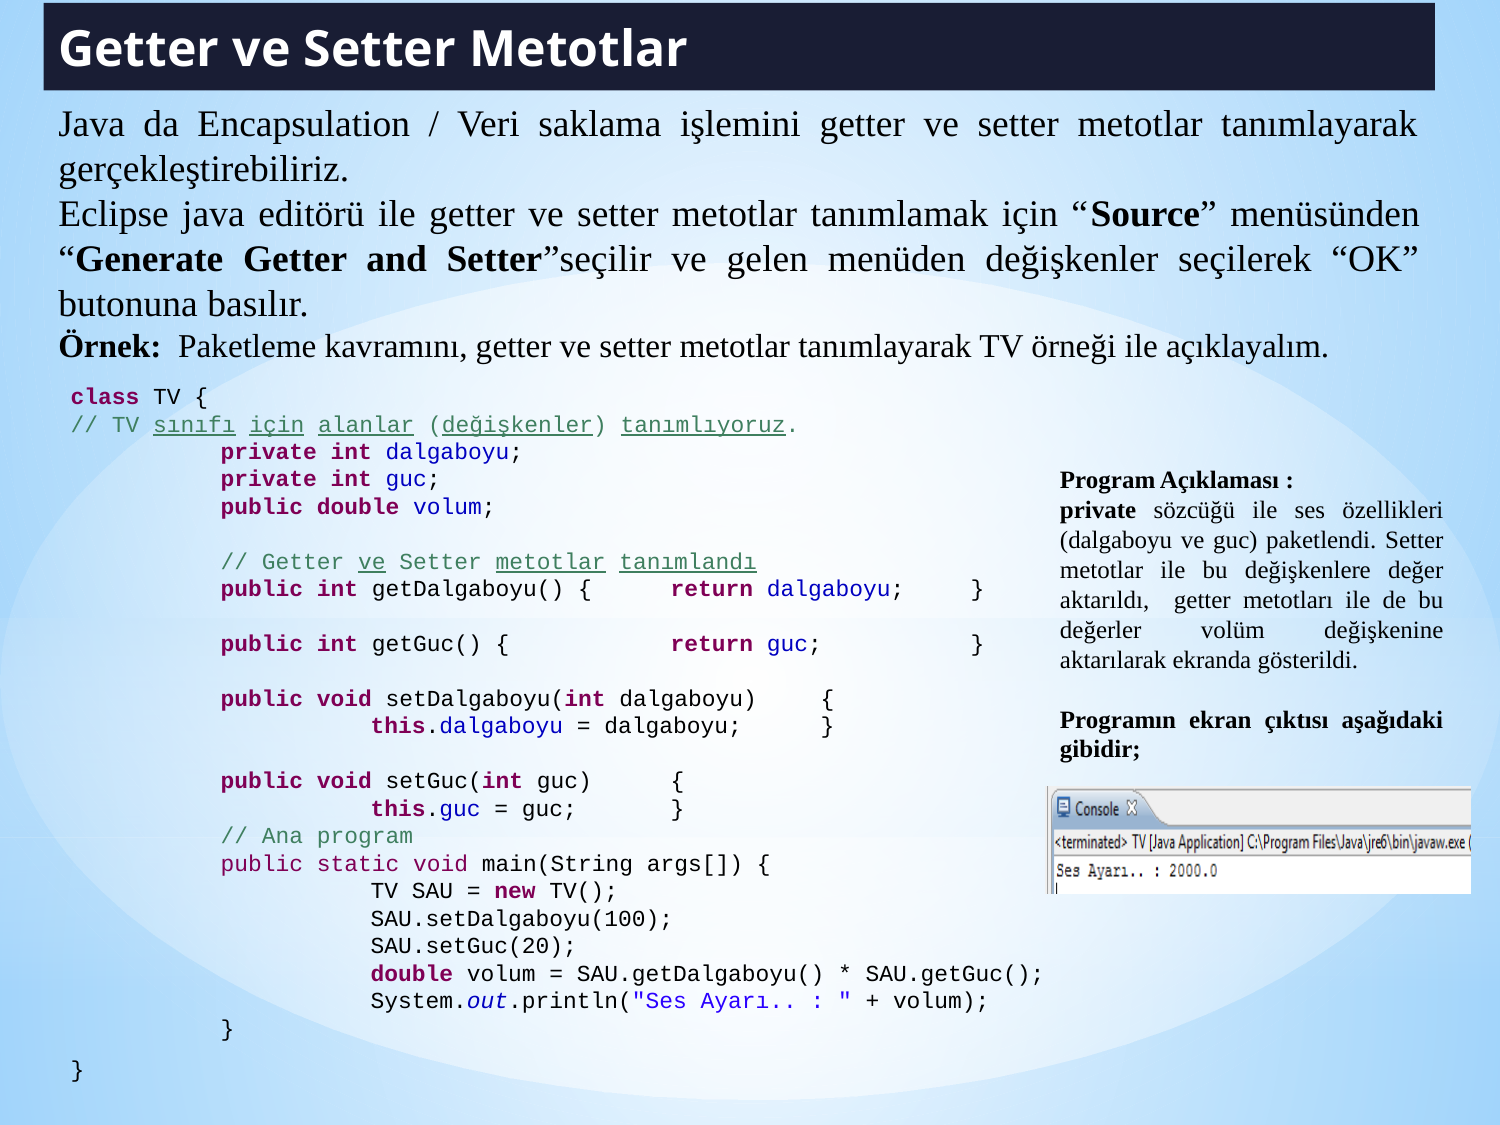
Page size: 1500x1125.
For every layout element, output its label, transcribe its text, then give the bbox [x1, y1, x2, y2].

text_box Java da Encapsulation / Veri saklama işlemini getter ve setter metotlar tanımlayarak gerçekleştirebiliriz. Eclipse java editörü ile getter ve setter metotlar tanımlamak için “Source” menüsünden “Generate Getter and Setter”seçilir ve gelen menüden değişkenler seçilerek “OK” butonuna basılır. Örnek: Paketleme kavramını, getter ve setter metotlar tanımlayarak TV örneği ile açıklayalım. [43, 91, 1435, 372]
text_box class TV { // TV sınıfı için alanlar (değişkenler) tanımlıyoruz. private int dalgaboyu; private int guc; public double volum; // Getter ve Setter metotlar tanımlandı public int getDalgaboyu() { return dalgaboyu; } public int getGuc() { return guc; } public void setDalgaboyu(int dalgaboyu) { this.dalgaboyu = dalgaboyu; } public void setGuc(int guc) { this.guc = guc; } // Ana program public static void main(String args[]) { TV SAU = new TV(); SAU.setDalgaboyu(100); SAU.setGuc(20); double volum = SAU.getDalgaboyu() * SAU.getGuc(); System.out.println("Ses Ayarı.. : " + volum); } } [55, 374, 1486, 1090]
text_box Getter ve Setter Metotlar [43, 2, 1435, 91]
text_box Program Açıklaması : private sözcüğü ile ses özellikleri (dalgaboyu ve guc) paketlendi. Setter metotlar ile bu değişkenlere değer aktarıldı, getter metotları ile de bu değerler volüm değişkenine aktarılarak ekranda gösterildi. Programın ekran çıktısı aşağıdaki gibidir; [1045, 456, 1459, 785]
picture [1045, 786, 1471, 894]
